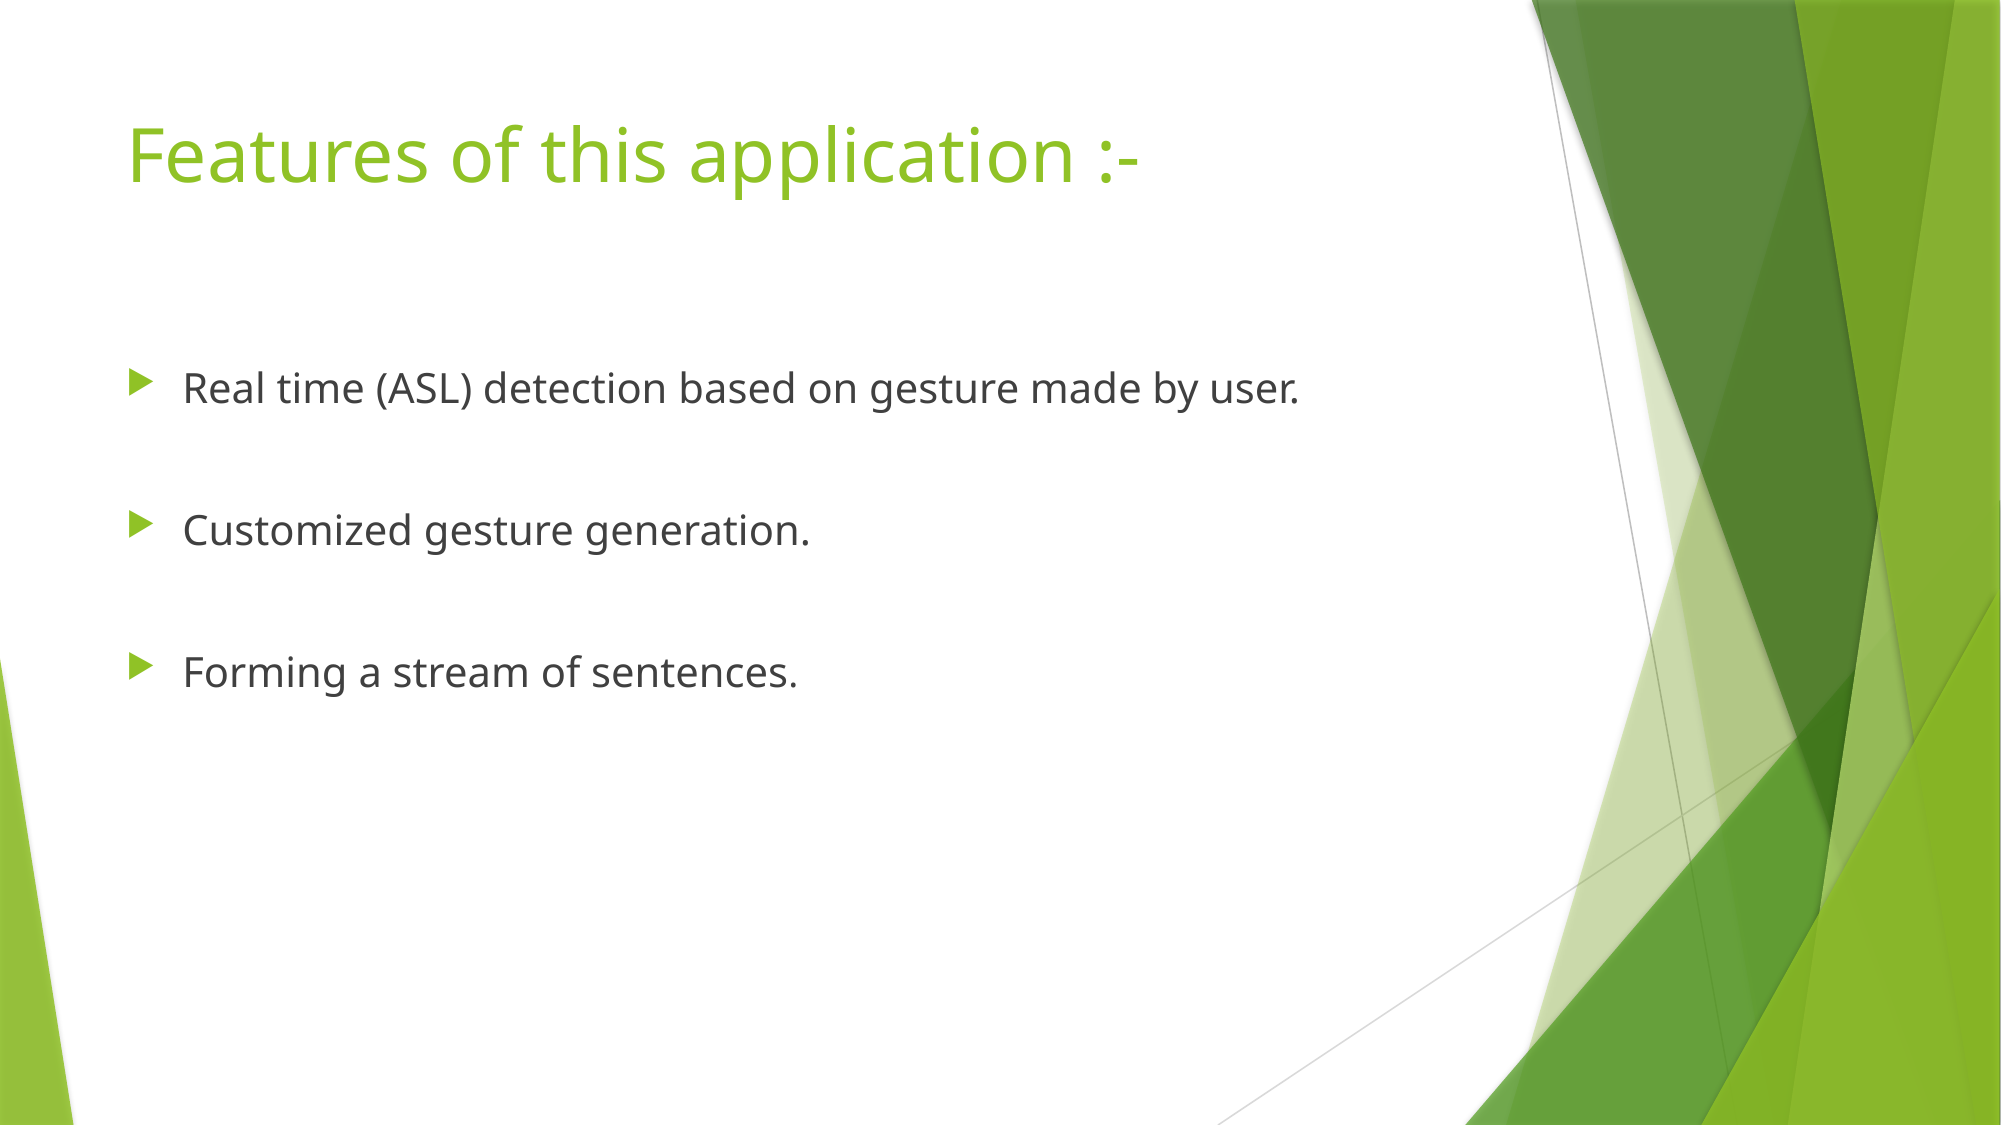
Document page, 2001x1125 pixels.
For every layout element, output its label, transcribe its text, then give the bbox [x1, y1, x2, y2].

title Features of this application :- [111, 99, 1522, 317]
list Real time (ASL) detection based on gesture made by user. Customized gesture generation. Forming a stream of sentences. [111, 354, 1522, 992]
